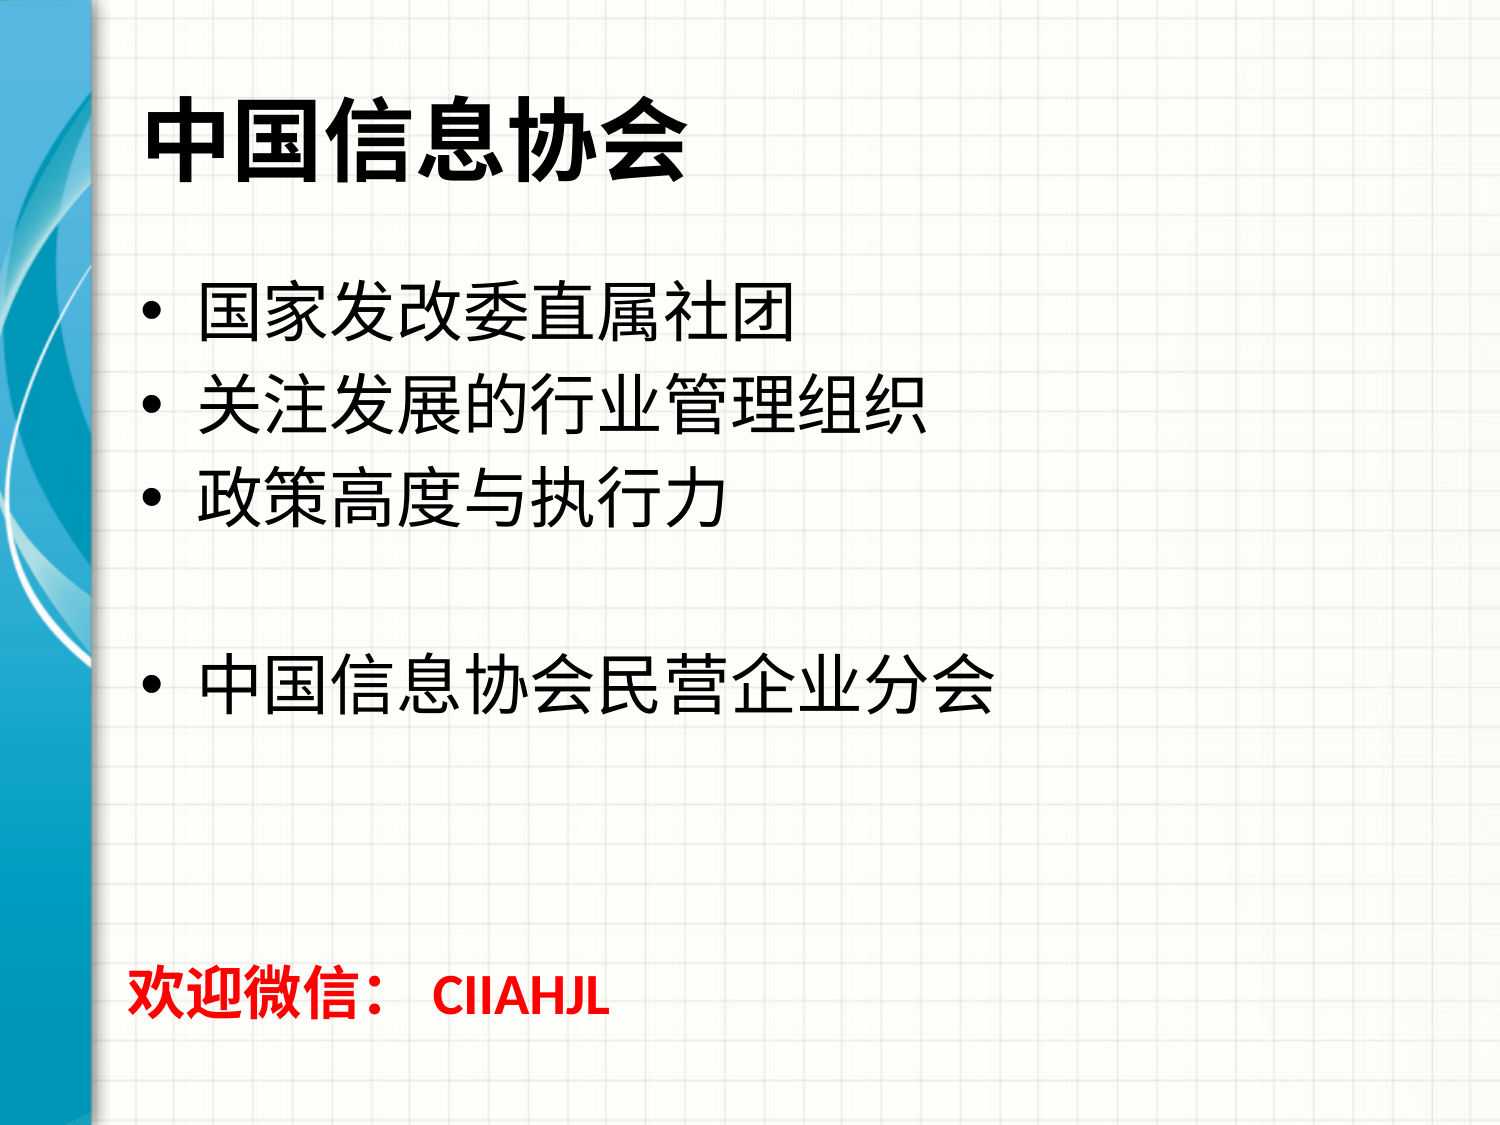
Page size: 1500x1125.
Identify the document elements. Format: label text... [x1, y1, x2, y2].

picture [0, 0, 1500, 1125]
list 国家发改委直属社团 关注发展的行业管理组织 政策高度与执行力 中国信息协会民营企业分会 [125, 261, 1450, 967]
title 中国信息协会 [125, 44, 1450, 232]
